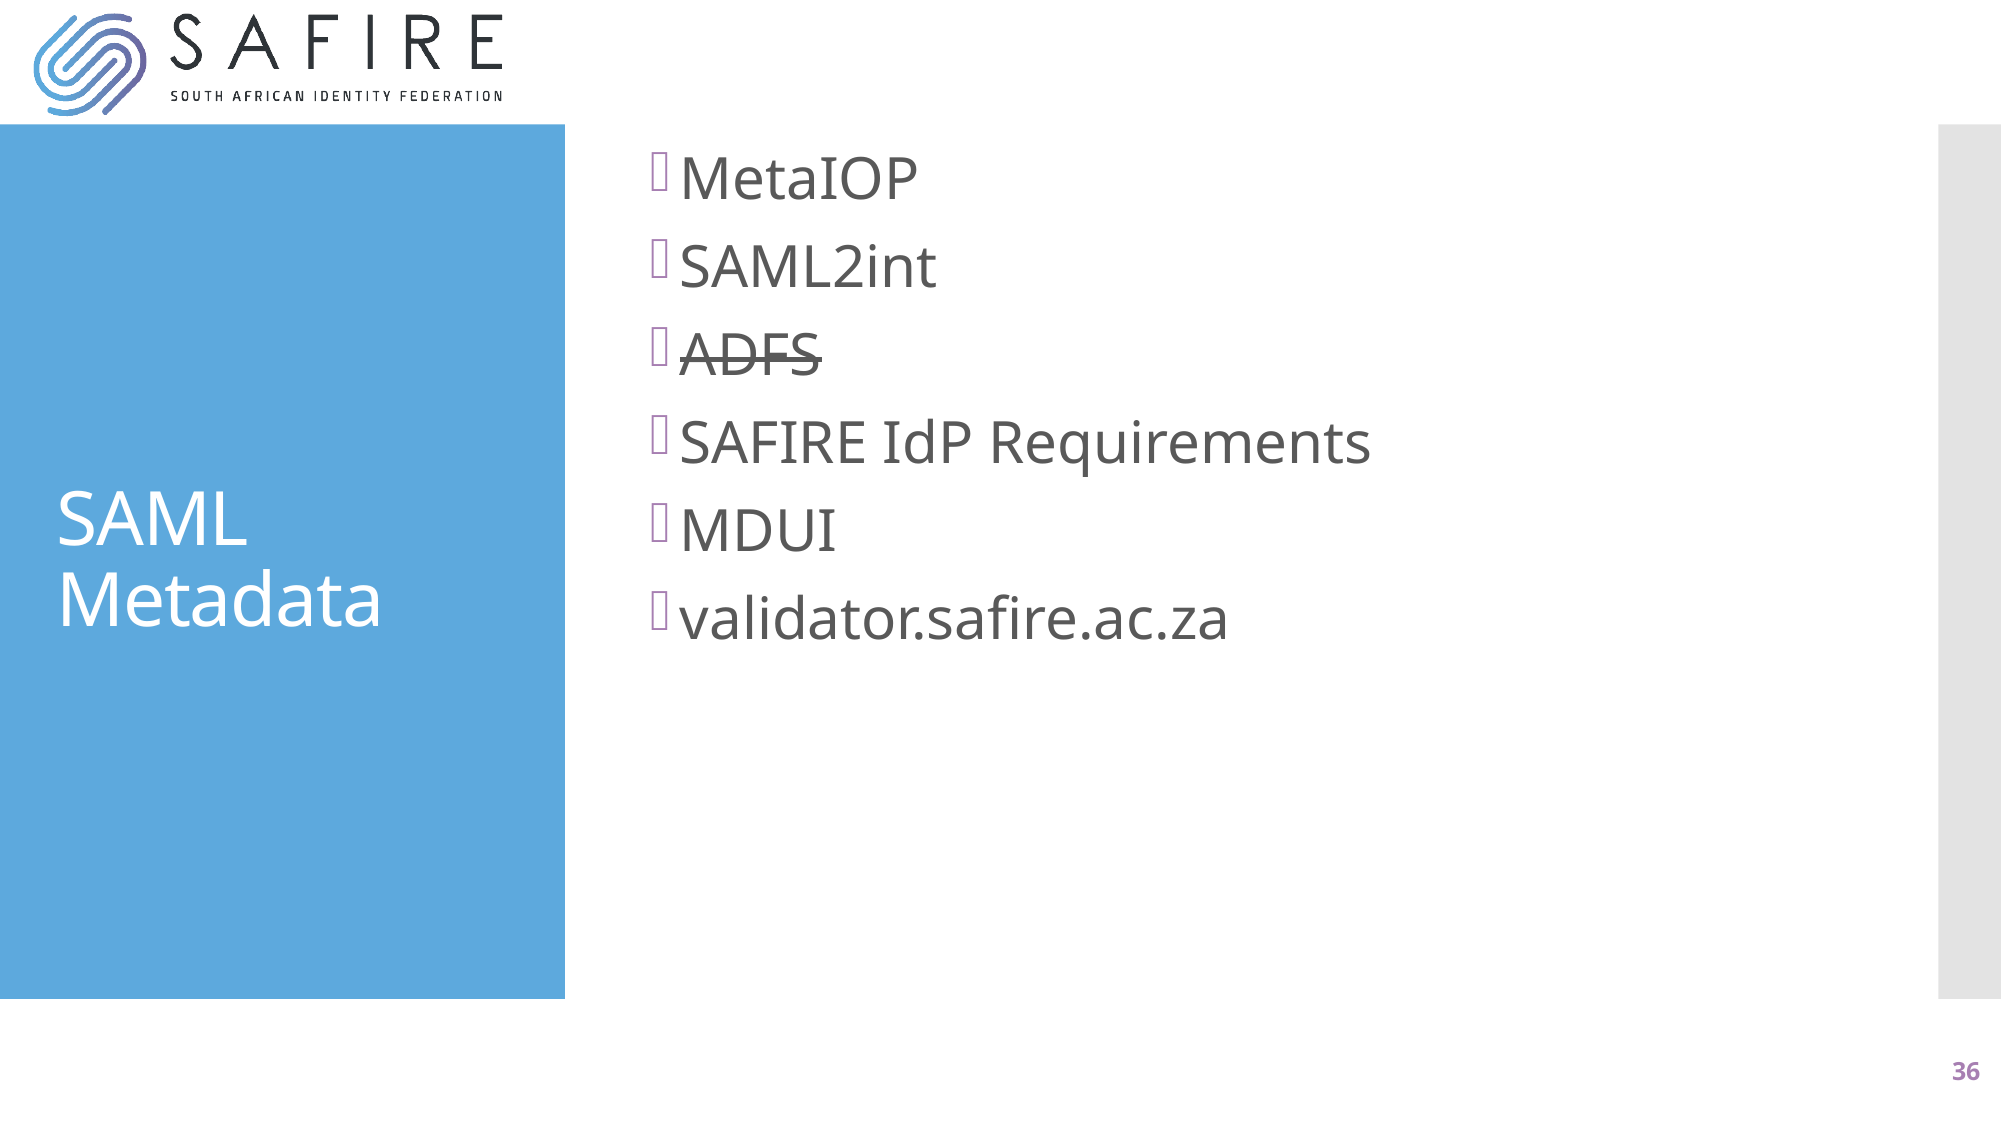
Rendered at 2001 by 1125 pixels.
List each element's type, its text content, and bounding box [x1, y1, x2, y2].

slide_number 36 [1744, 1042, 1996, 1103]
picture [21, 10, 515, 119]
title SAML Metadata [41, 184, 525, 940]
list MetaIOP SAML2int ADFS SAFIRE IdP Requirements MDUI validator.safire.ac.za [634, 141, 1835, 982]
